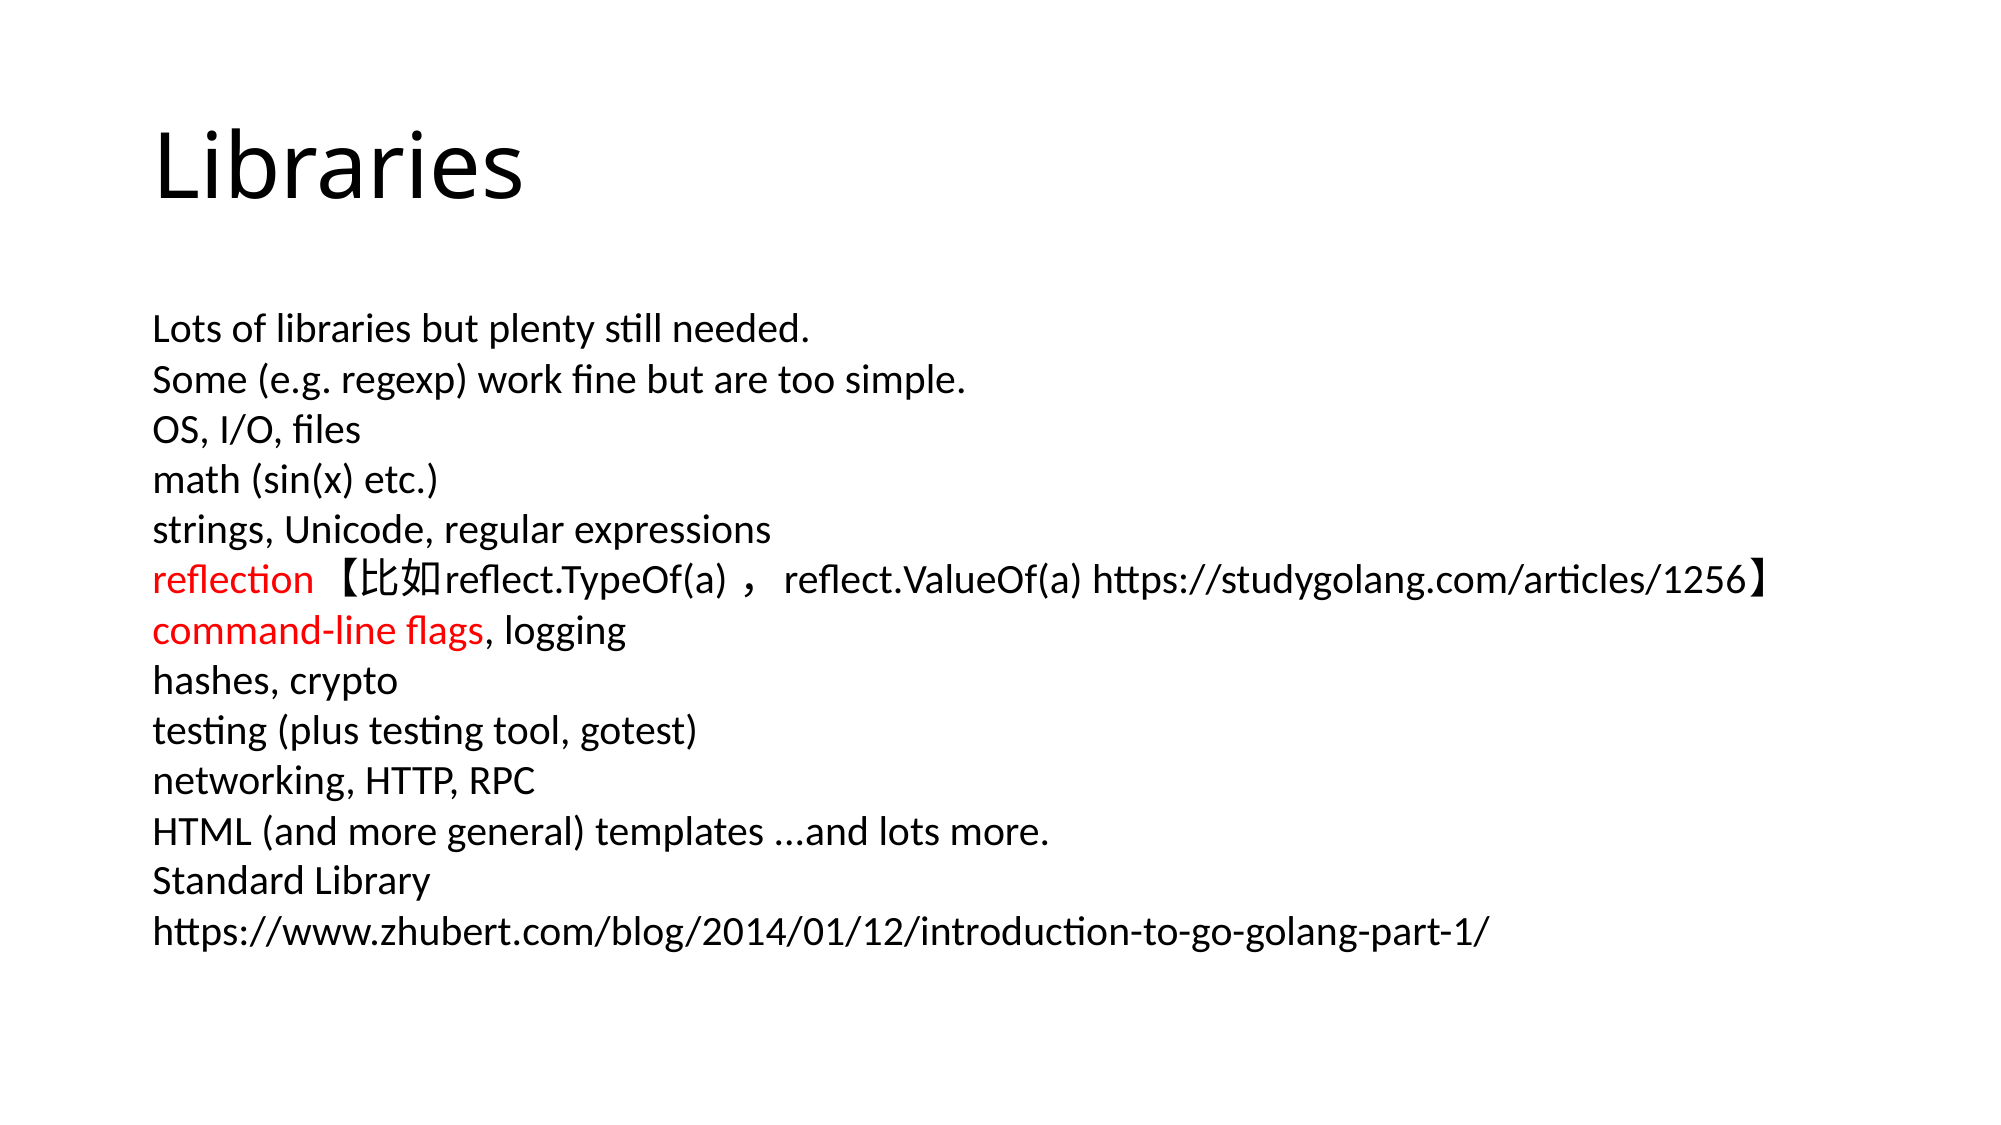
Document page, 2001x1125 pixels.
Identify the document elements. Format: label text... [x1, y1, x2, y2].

title Libraries [137, 59, 1863, 278]
list Lots of libraries but plenty still needed. Some (e.g. regexp) work fine but are too simple. OS, I/O, files math (sin(x) etc.) strings, Unicode, regular expressions reflection【比如reflect.TypeOf(a) ，reflect.ValueOf(a) https://studygolang.com/articles/1256】 command-line flags, logging hashes, crypto testing (plus testing tool, gotest) networking, HTTP, RPC HTML (and more general) templates ...and lots more. Standard Library https://www.zhubert.com/blog/2014/01/12/introduction-to-go-golang-part-1/ [137, 299, 1863, 1014]
